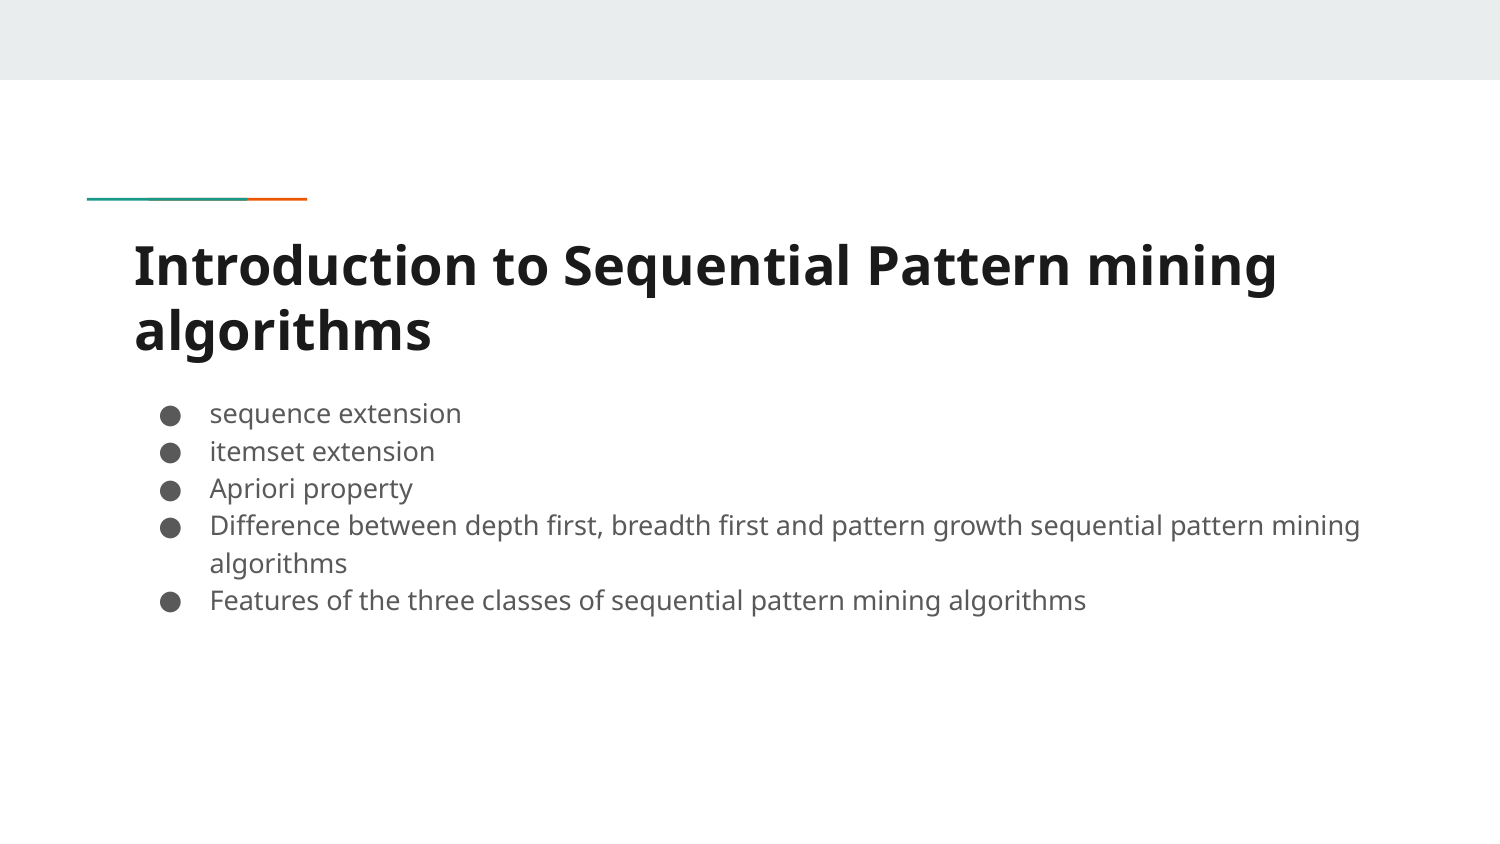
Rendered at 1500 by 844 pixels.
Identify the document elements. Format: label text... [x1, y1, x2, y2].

list sequence extension itemset extension Apriori property Difference between depth first, breadth first and pattern growth sequential pattern mining algorithms Features of the three classes of sequential pattern mining algorithms [119, 377, 1381, 748]
title Introduction to Sequential Pattern mining algorithms [119, 216, 1381, 305]
